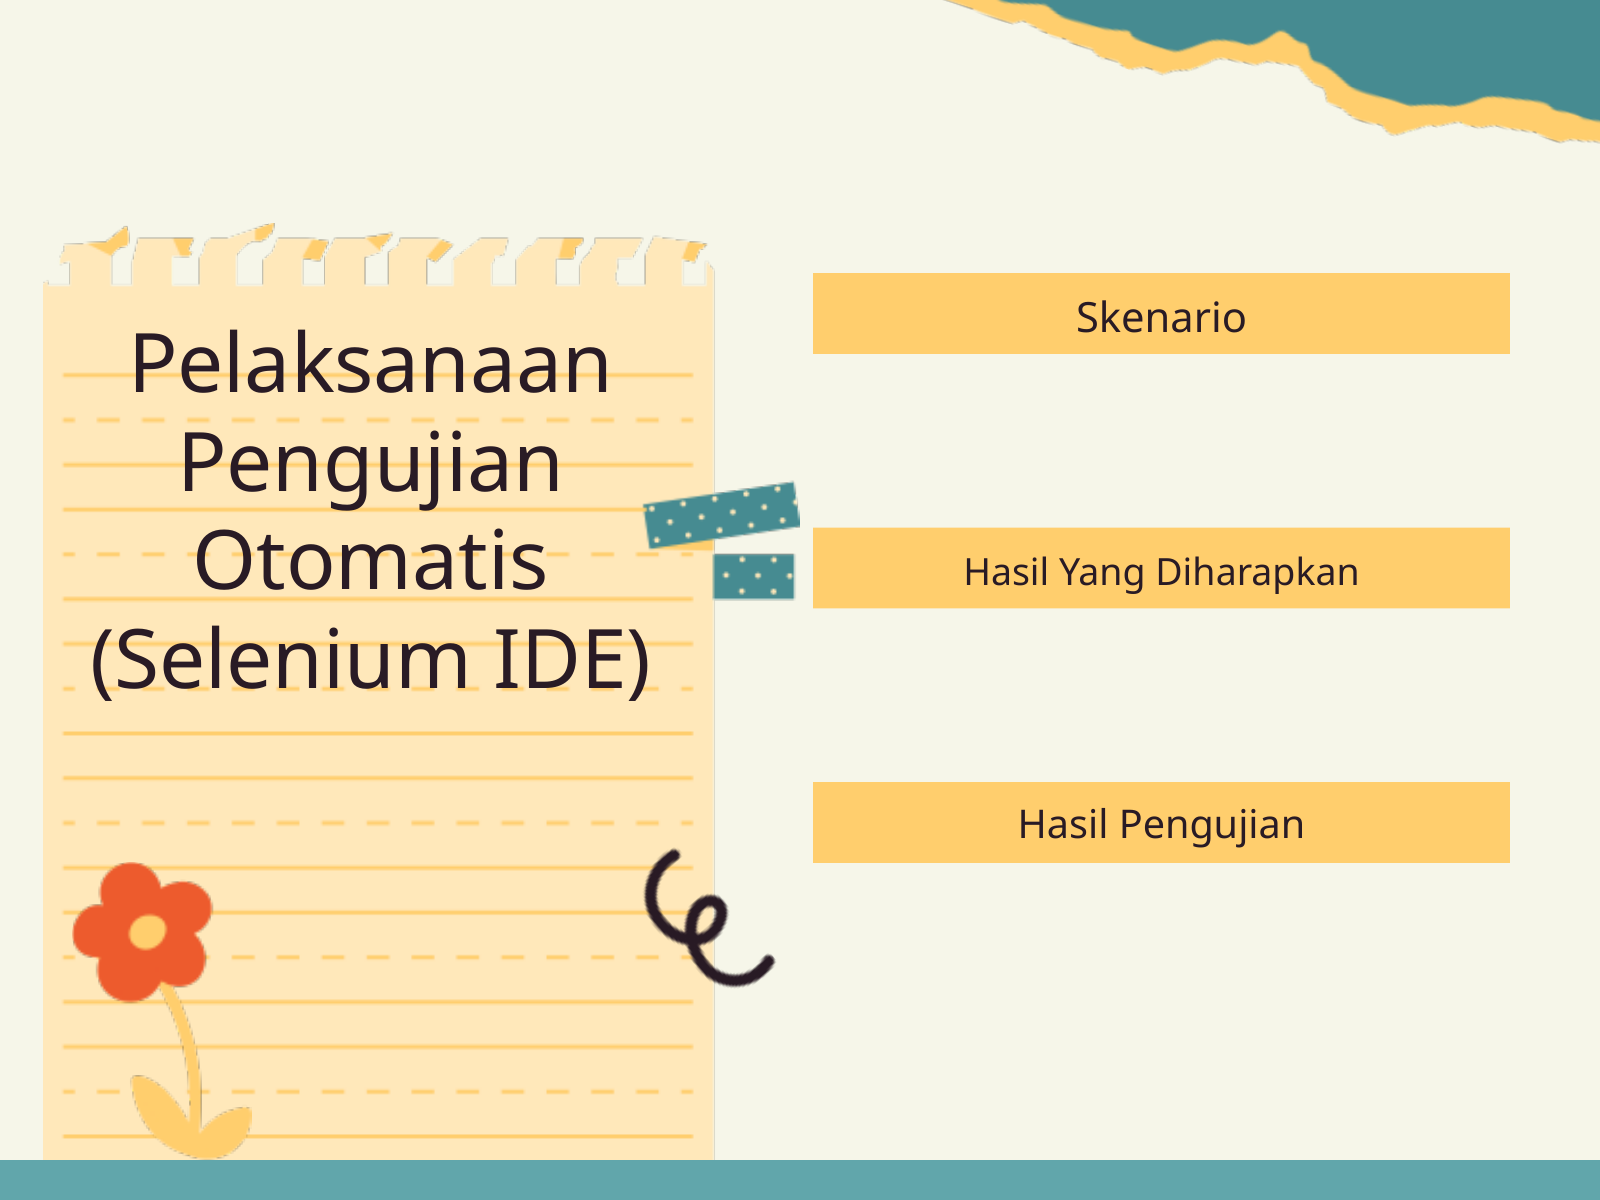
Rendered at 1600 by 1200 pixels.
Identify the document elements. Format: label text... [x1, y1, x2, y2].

text_box [813, 527, 1510, 609]
text_box [813, 273, 1510, 354]
picture [43, 223, 801, 1159]
text_box Skenario [832, 290, 1491, 341]
text_box [813, 782, 1510, 863]
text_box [0, 1159, 1600, 1200]
text_box Hasil Pengujian [902, 799, 1422, 847]
picture [938, 0, 1600, 222]
text_box Hasil Yang Diharapkan [832, 547, 1491, 593]
